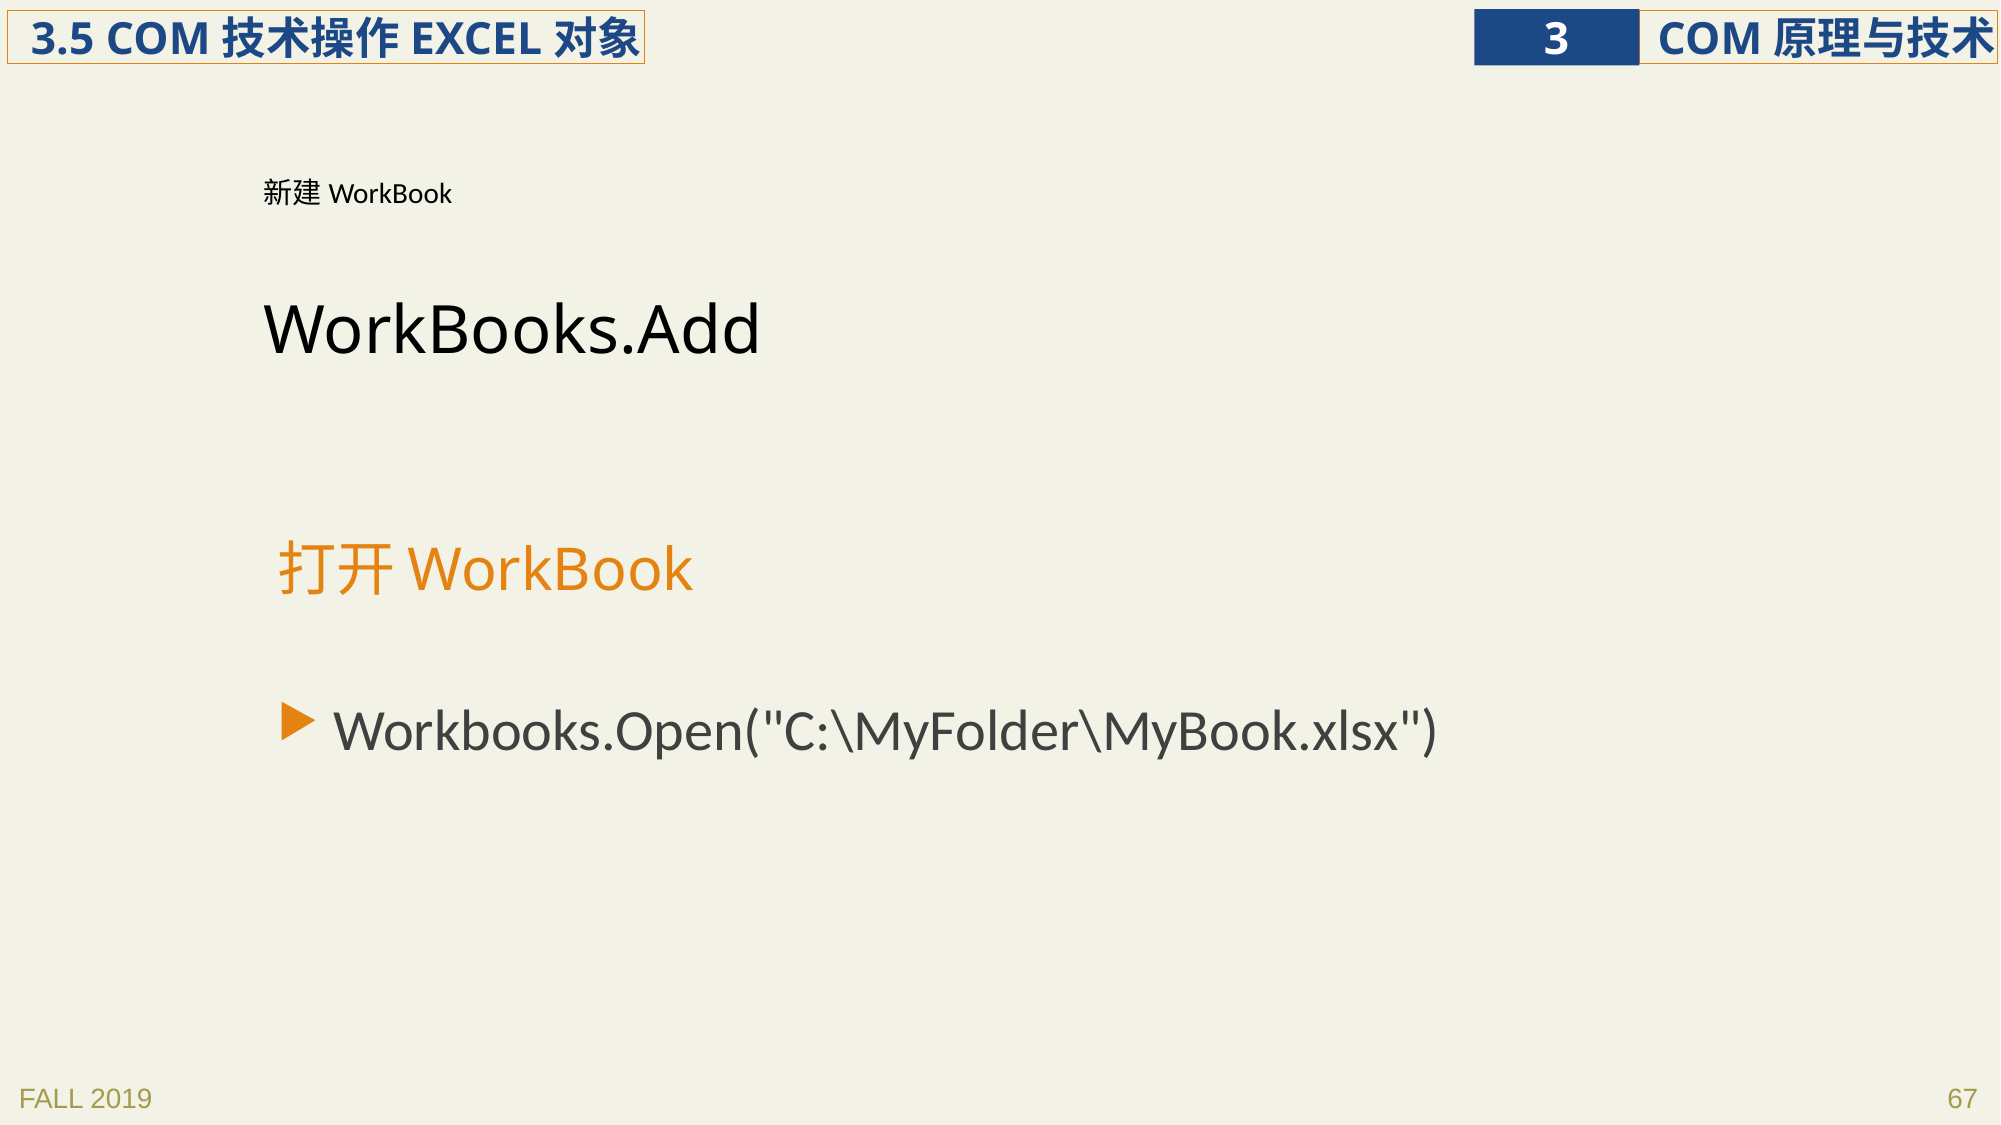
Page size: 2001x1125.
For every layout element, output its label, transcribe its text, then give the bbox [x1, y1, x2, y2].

title 新建WorkBook [251, 135, 1161, 248]
list WorkBooks.Add [251, 281, 986, 457]
text_box Workbooks.Open("C:\MyFolder\MyBook.xlsx") [262, 685, 1649, 807]
text_box 打开WorkBook [262, 523, 821, 654]
